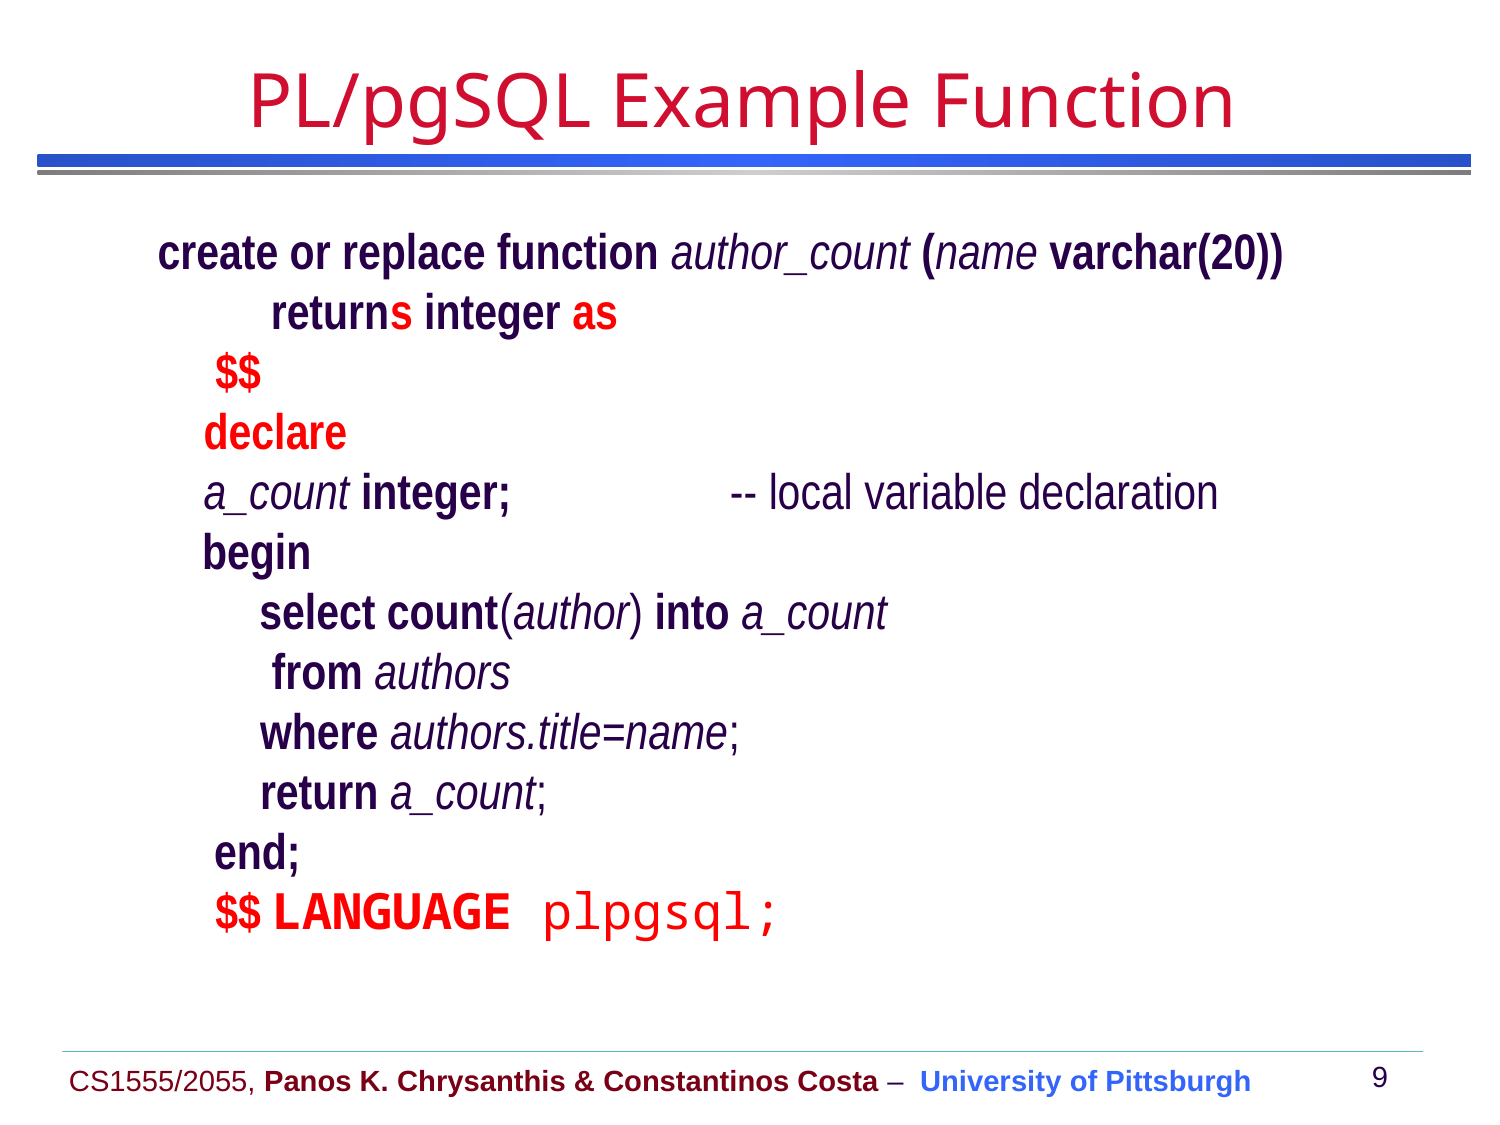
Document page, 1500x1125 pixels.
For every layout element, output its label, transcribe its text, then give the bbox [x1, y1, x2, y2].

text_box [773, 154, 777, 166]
title PL/pgSQL Example Function [0, 62, 1486, 150]
list create or replace function author_count (name varchar(20)) returns integer as $$ declare a_count integer; -- local variable declaration begin select count(author) into a_count from authors where authors.title=name; return a_count; end; $$ LANGUAGE plpgsql; [62, 212, 1463, 1025]
